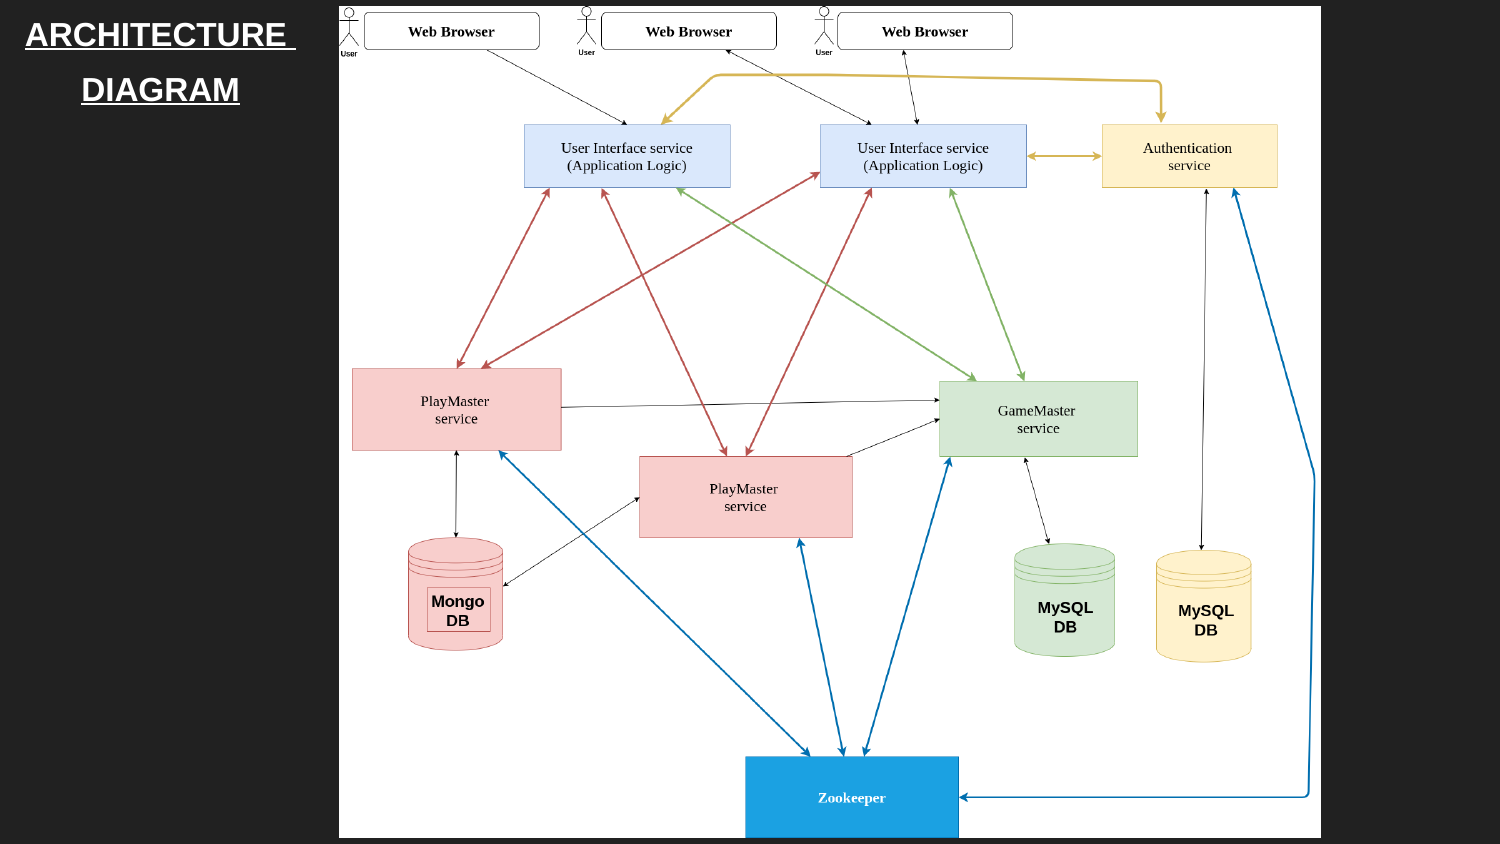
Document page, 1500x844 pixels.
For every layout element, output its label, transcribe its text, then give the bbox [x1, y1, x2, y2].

text_box ARCHITECTURE DIAGRAM [0, 29, 334, 522]
picture [339, 6, 1322, 838]
